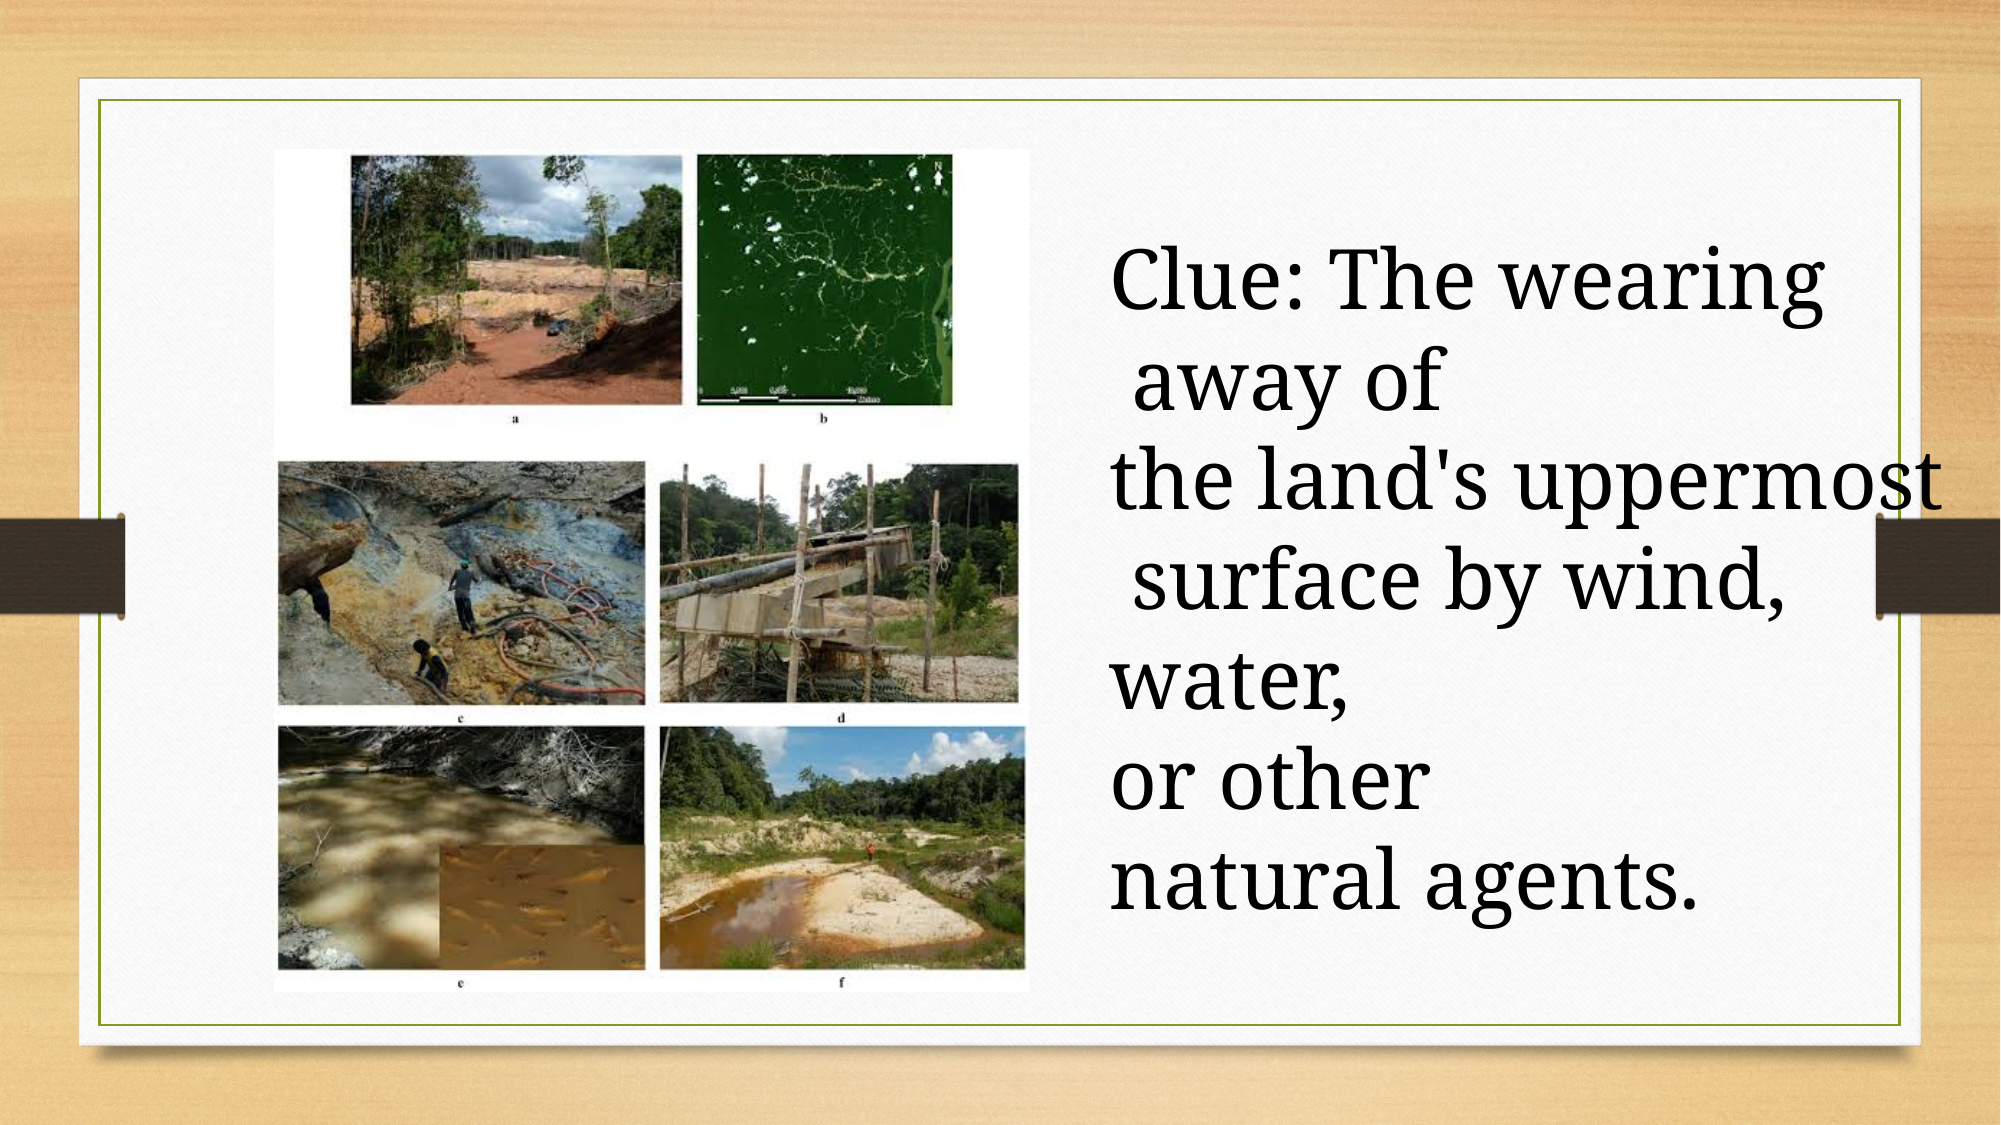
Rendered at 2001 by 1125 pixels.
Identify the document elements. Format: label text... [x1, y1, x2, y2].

picture [0, 0, 2001, 1125]
text_box Clue: The wearing away of the land's uppermost surface by wind, water, or other natural agents. [1094, 219, 2000, 934]
